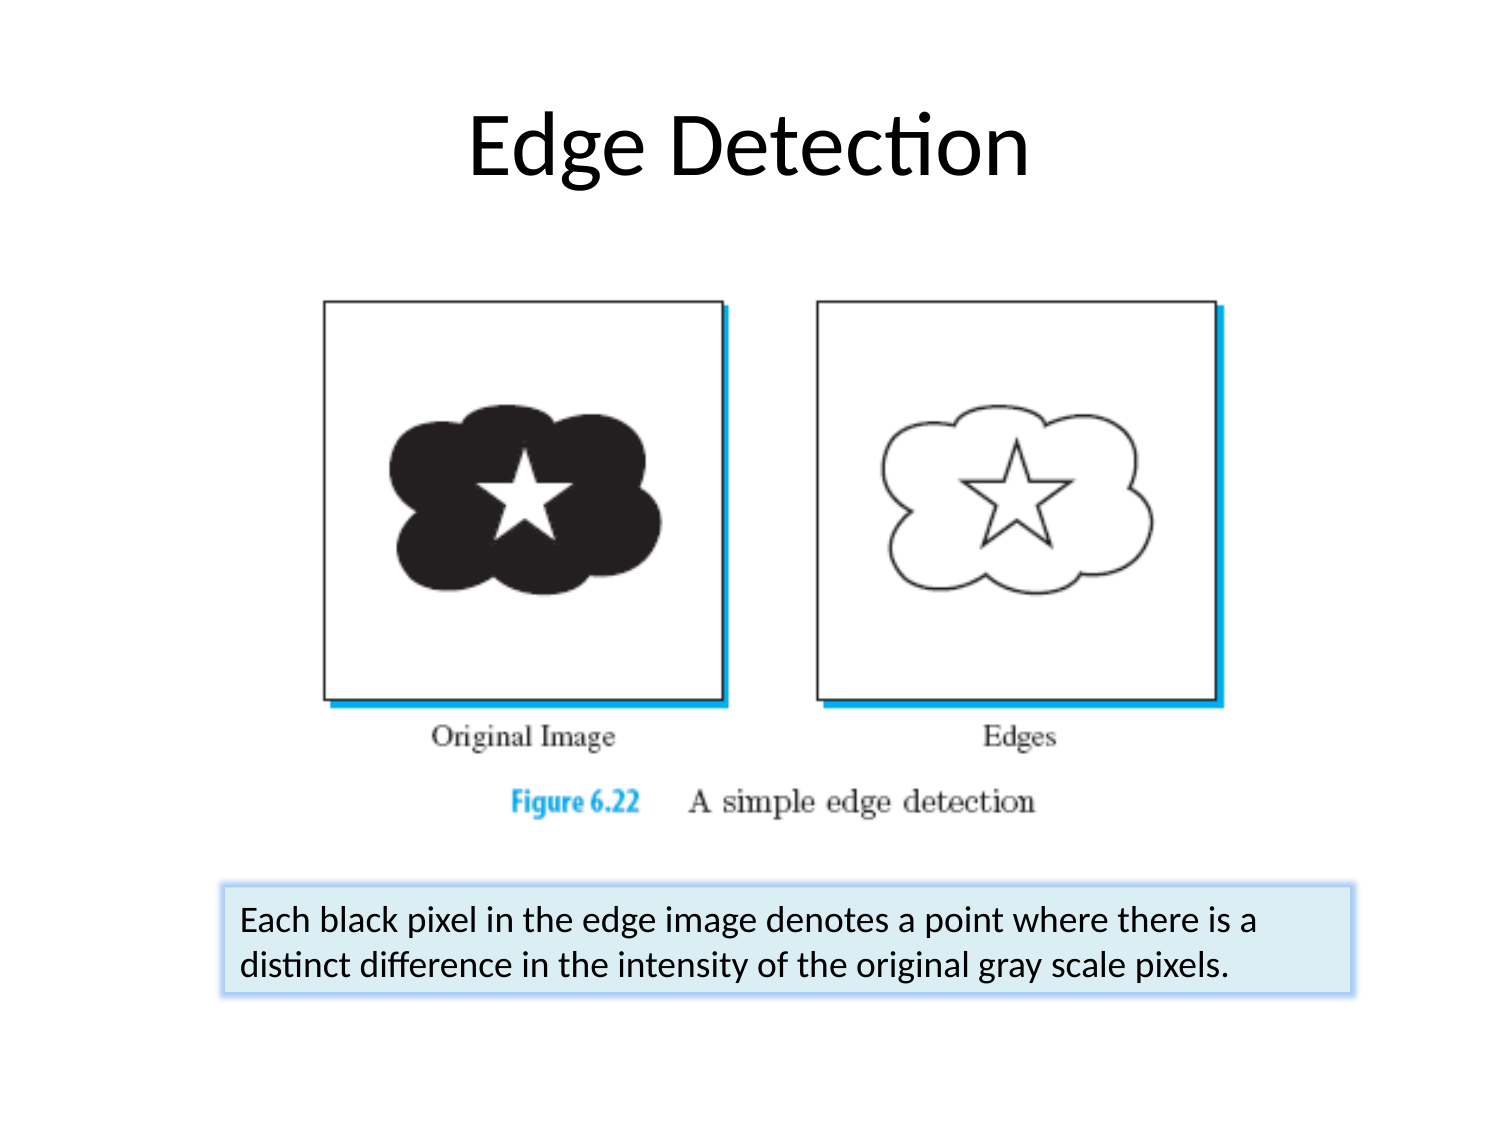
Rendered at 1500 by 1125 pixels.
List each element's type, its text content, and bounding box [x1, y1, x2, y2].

title Edge Detection [75, 45, 1425, 233]
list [312, 287, 1239, 826]
text_box Each black pixel in the edge image denotes a point where there is a distinct difference in the intensity of the original gray scale pixels. [224, 887, 1350, 993]
